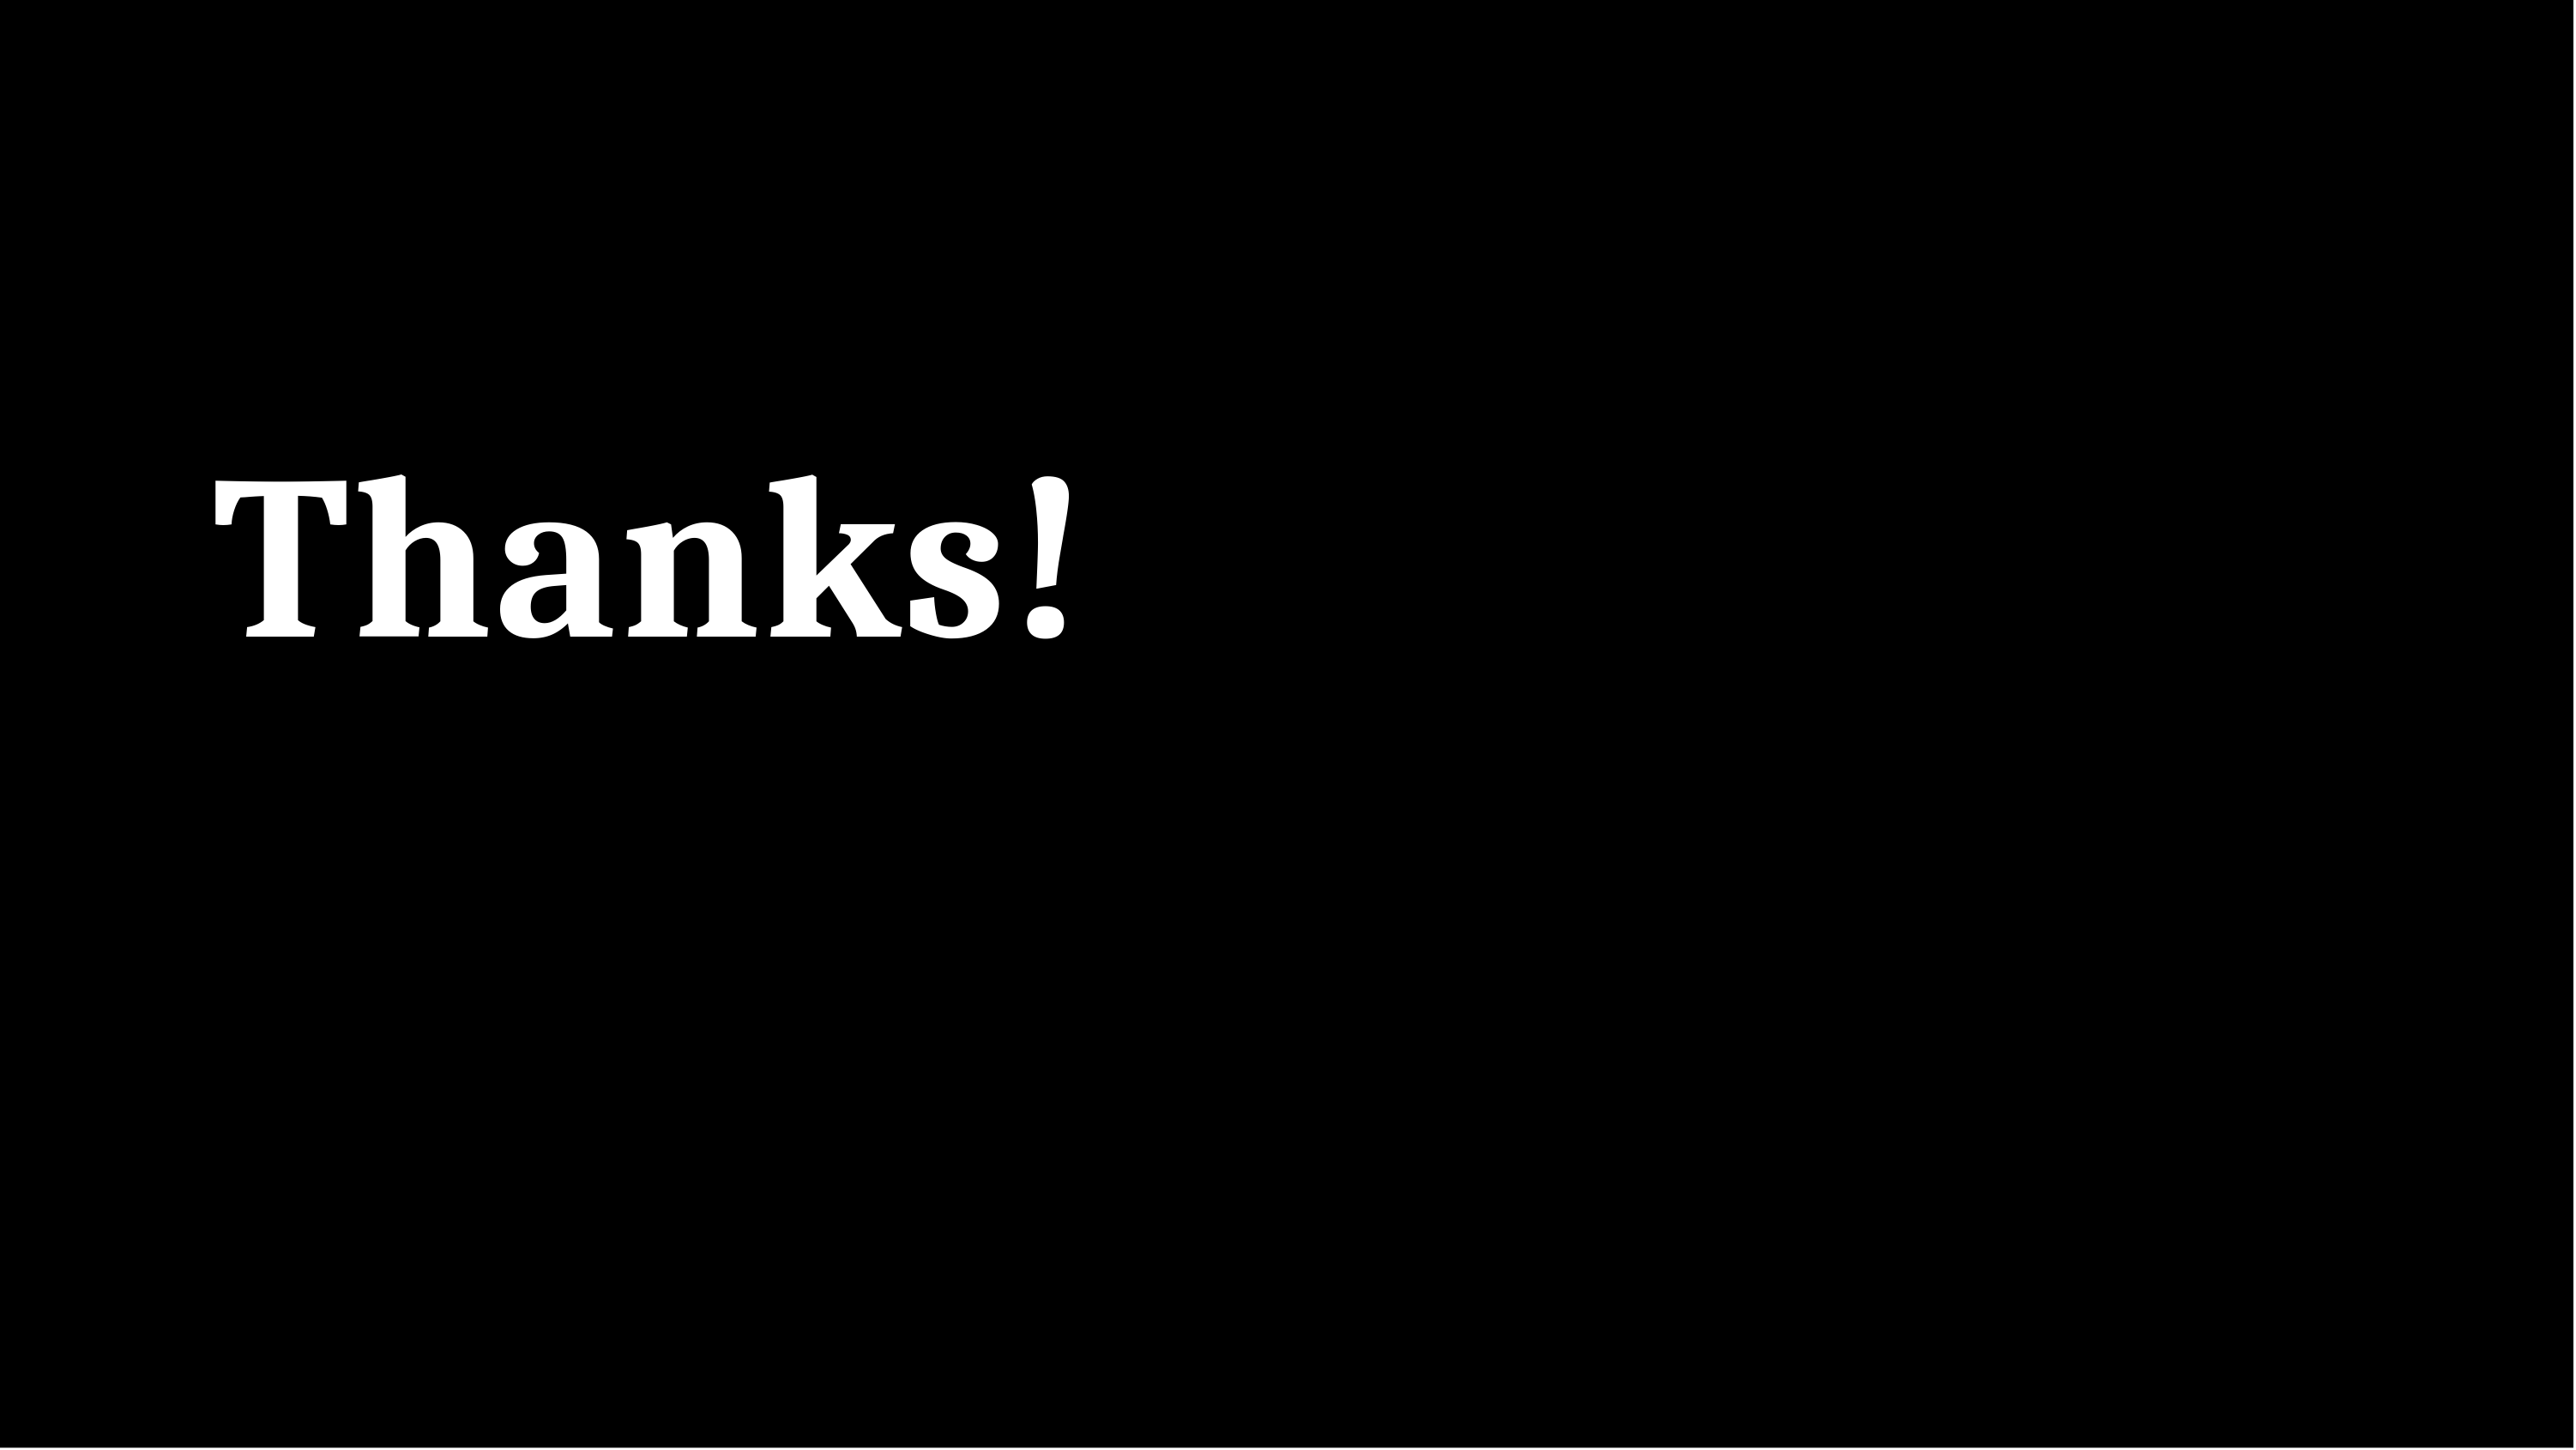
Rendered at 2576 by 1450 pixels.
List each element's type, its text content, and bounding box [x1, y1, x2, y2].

title Thanks! [211, 402, 1113, 685]
text_box [0, 0, 2573, 1448]
